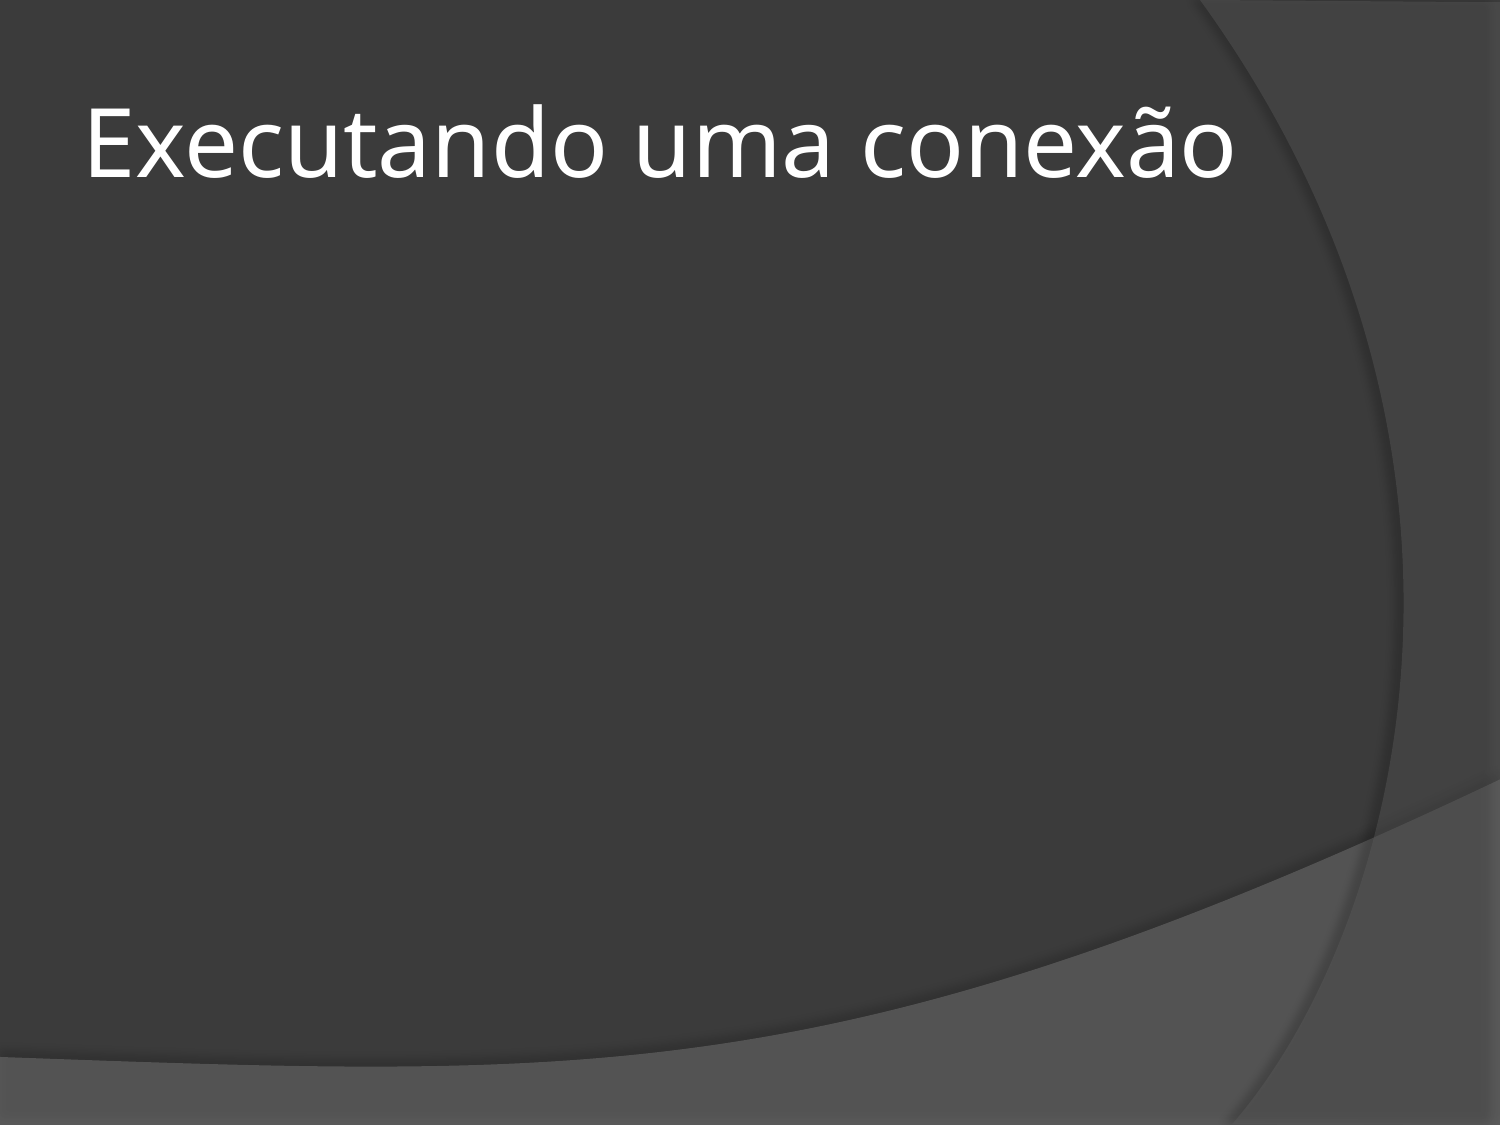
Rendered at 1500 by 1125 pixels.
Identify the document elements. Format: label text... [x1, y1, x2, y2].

title Executando uma conexão [74, 44, 1301, 233]
